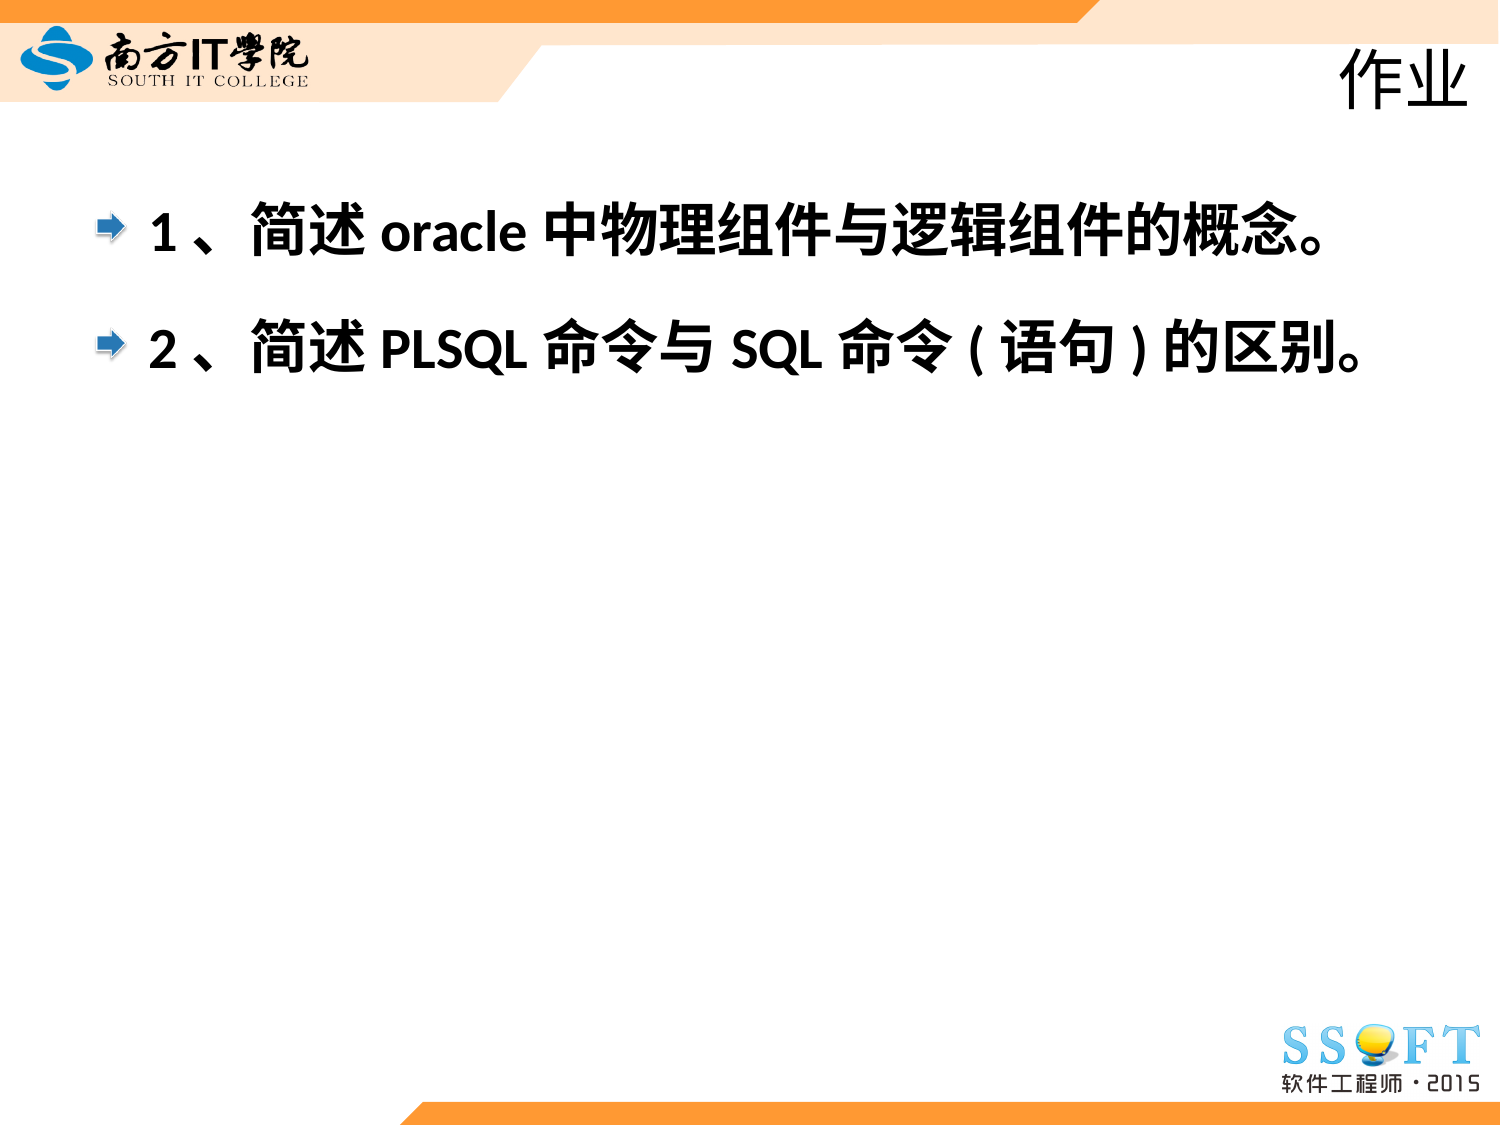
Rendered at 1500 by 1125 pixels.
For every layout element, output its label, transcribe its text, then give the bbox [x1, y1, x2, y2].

title 作业 [608, 42, 1487, 114]
picture [0, 0, 328, 126]
list 1、简述oracle中物理组件与逻辑组件的概念。 2、简述PLSQL命令与SQL命令(语句)的区别。 [76, 150, 1428, 1000]
picture [91, 324, 131, 366]
picture [91, 207, 131, 249]
